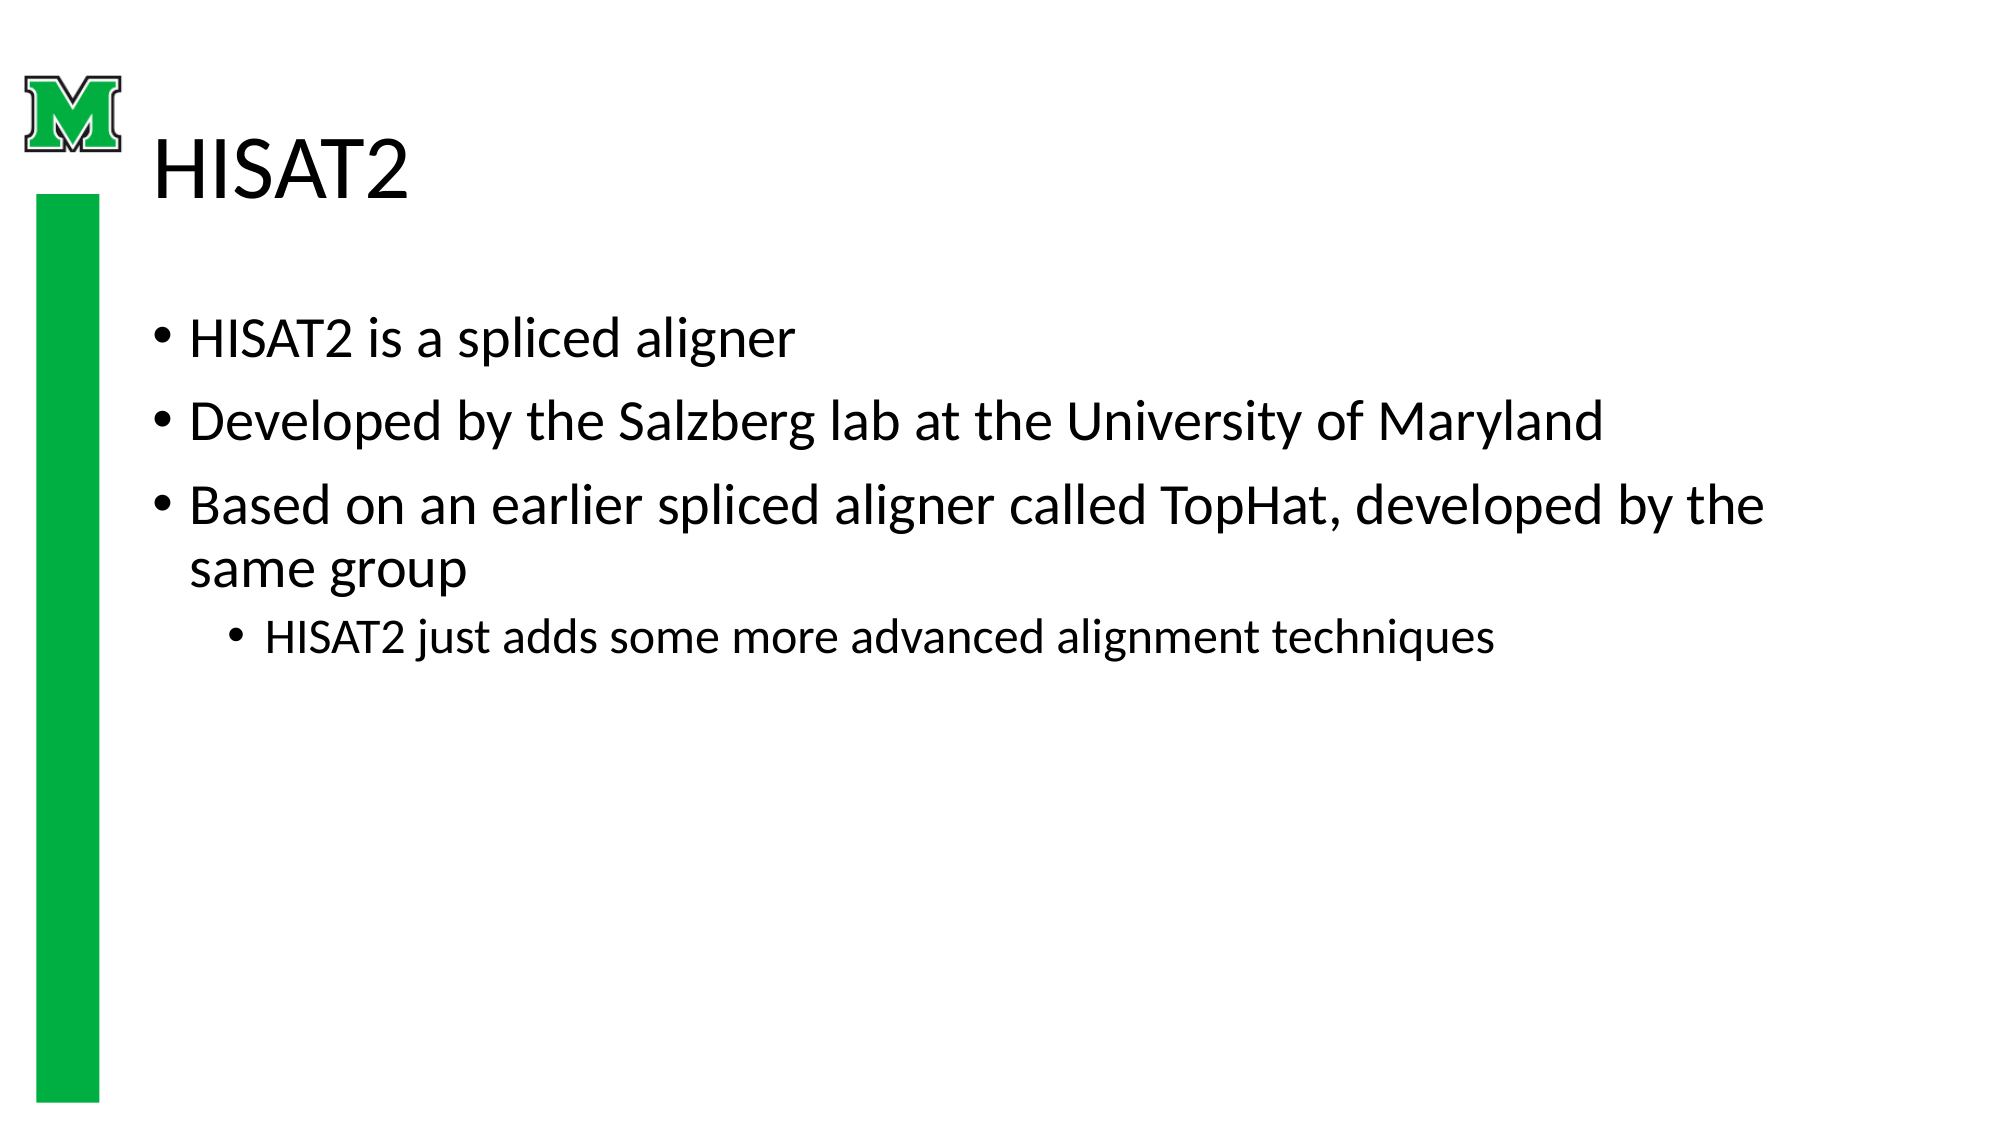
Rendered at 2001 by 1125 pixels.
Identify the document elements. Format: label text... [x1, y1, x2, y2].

title HISAT2 [137, 59, 1863, 278]
picture [20, 59, 124, 169]
list HISAT2 is a spliced aligner Developed by the Salzberg lab at the University of Maryland Based on an earlier spliced aligner called TopHat, developed by the same group HISAT2 just adds some more advanced alignment techniques [137, 299, 1863, 1014]
